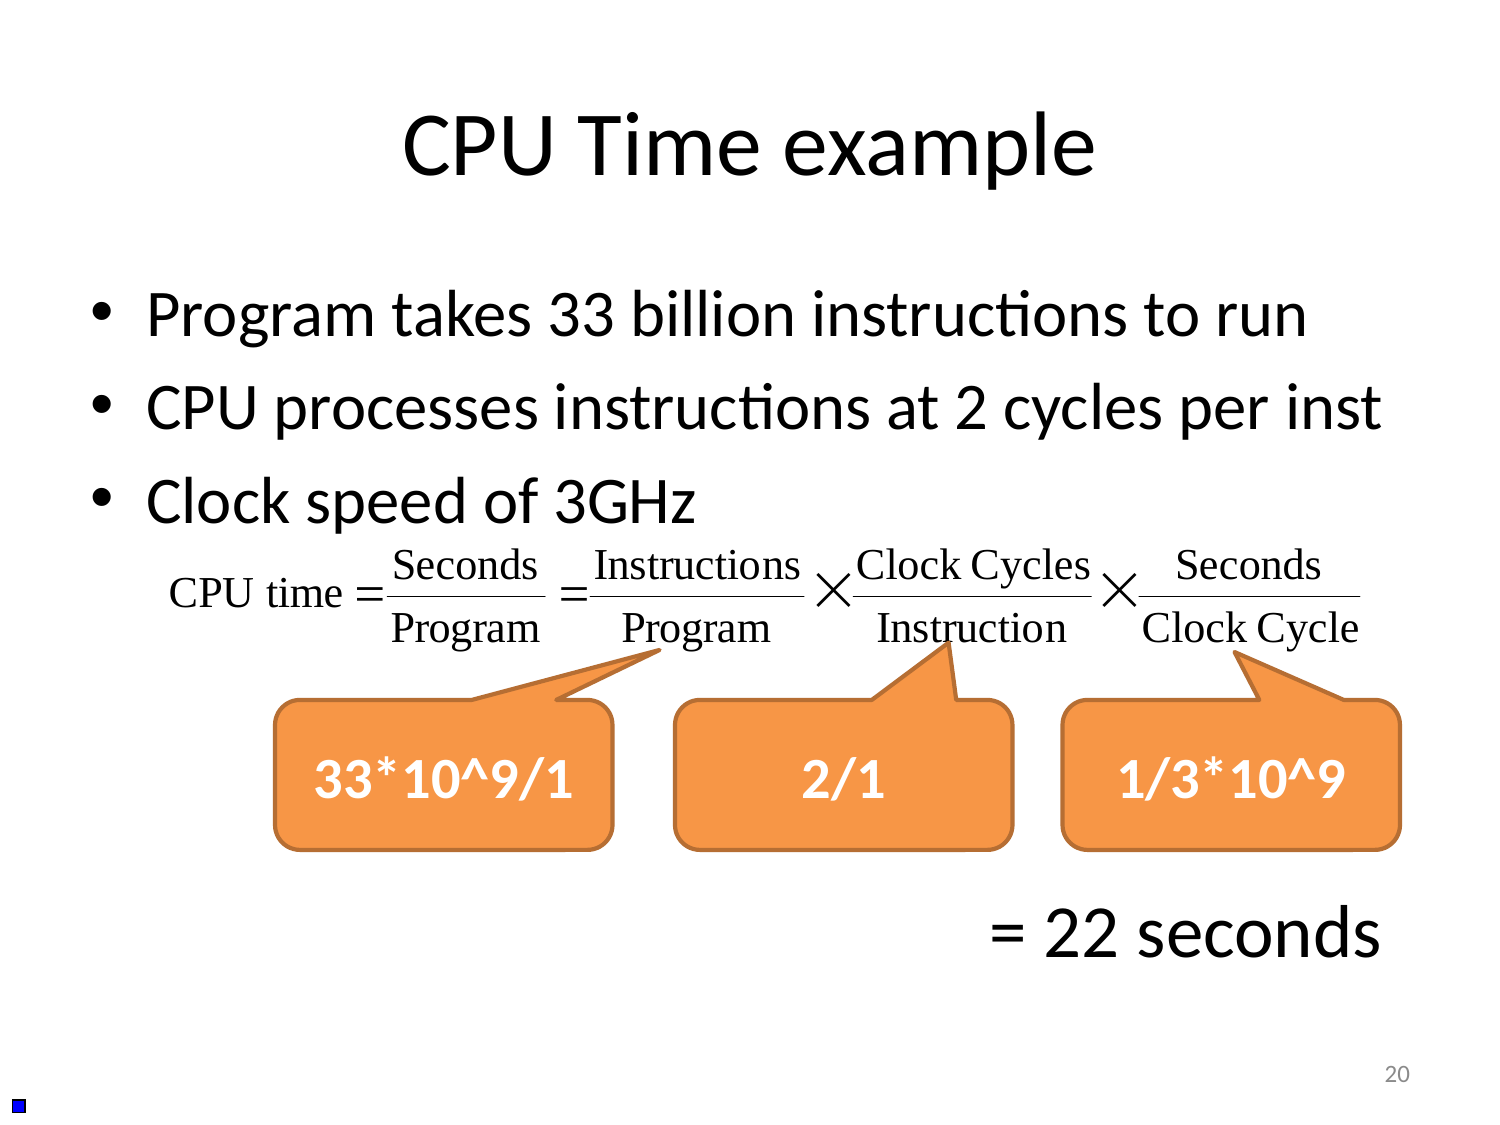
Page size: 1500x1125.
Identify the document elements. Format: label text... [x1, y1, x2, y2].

title CPU Time example [75, 45, 1425, 233]
text_box = 22 seconds [974, 874, 1442, 980]
text_box [12, 1099, 25, 1113]
text_box 2/1 [672, 668, 1015, 853]
text_box 1/3*10^9 [1060, 668, 1403, 853]
text_box 33*10^9/1 [272, 668, 628, 853]
list Program takes 33 billion instructions to run CPU processes instructions at 2 cycles per inst Clock speed of 3GHz [75, 262, 1425, 1005]
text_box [162, 537, 1368, 660]
slide_number 20 [1074, 1042, 1425, 1103]
